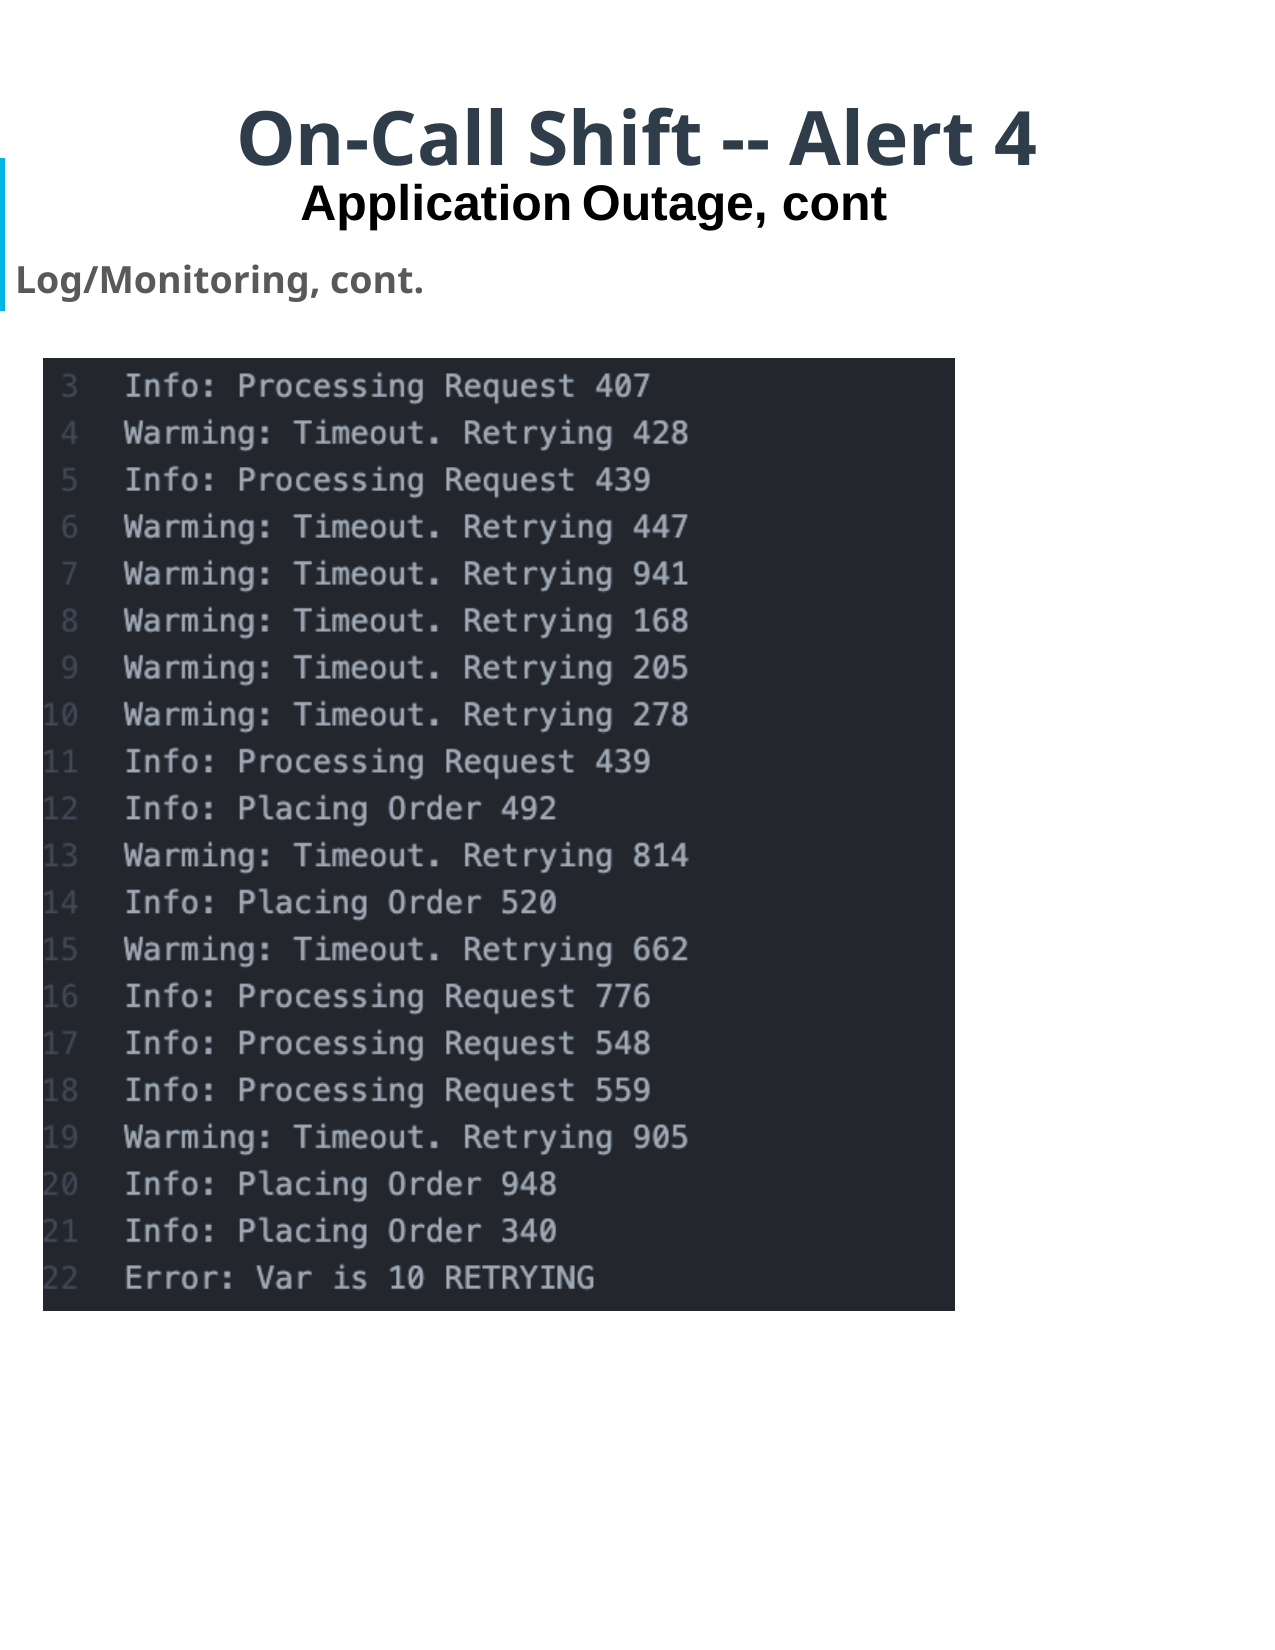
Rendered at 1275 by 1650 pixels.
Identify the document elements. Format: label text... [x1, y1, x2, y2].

list Application Outage, cont Log/Monitoring, cont. [0, 146, 1189, 1547]
title On-Call Shift -- Alert 4 [43, 43, 1232, 228]
picture [43, 358, 955, 1311]
